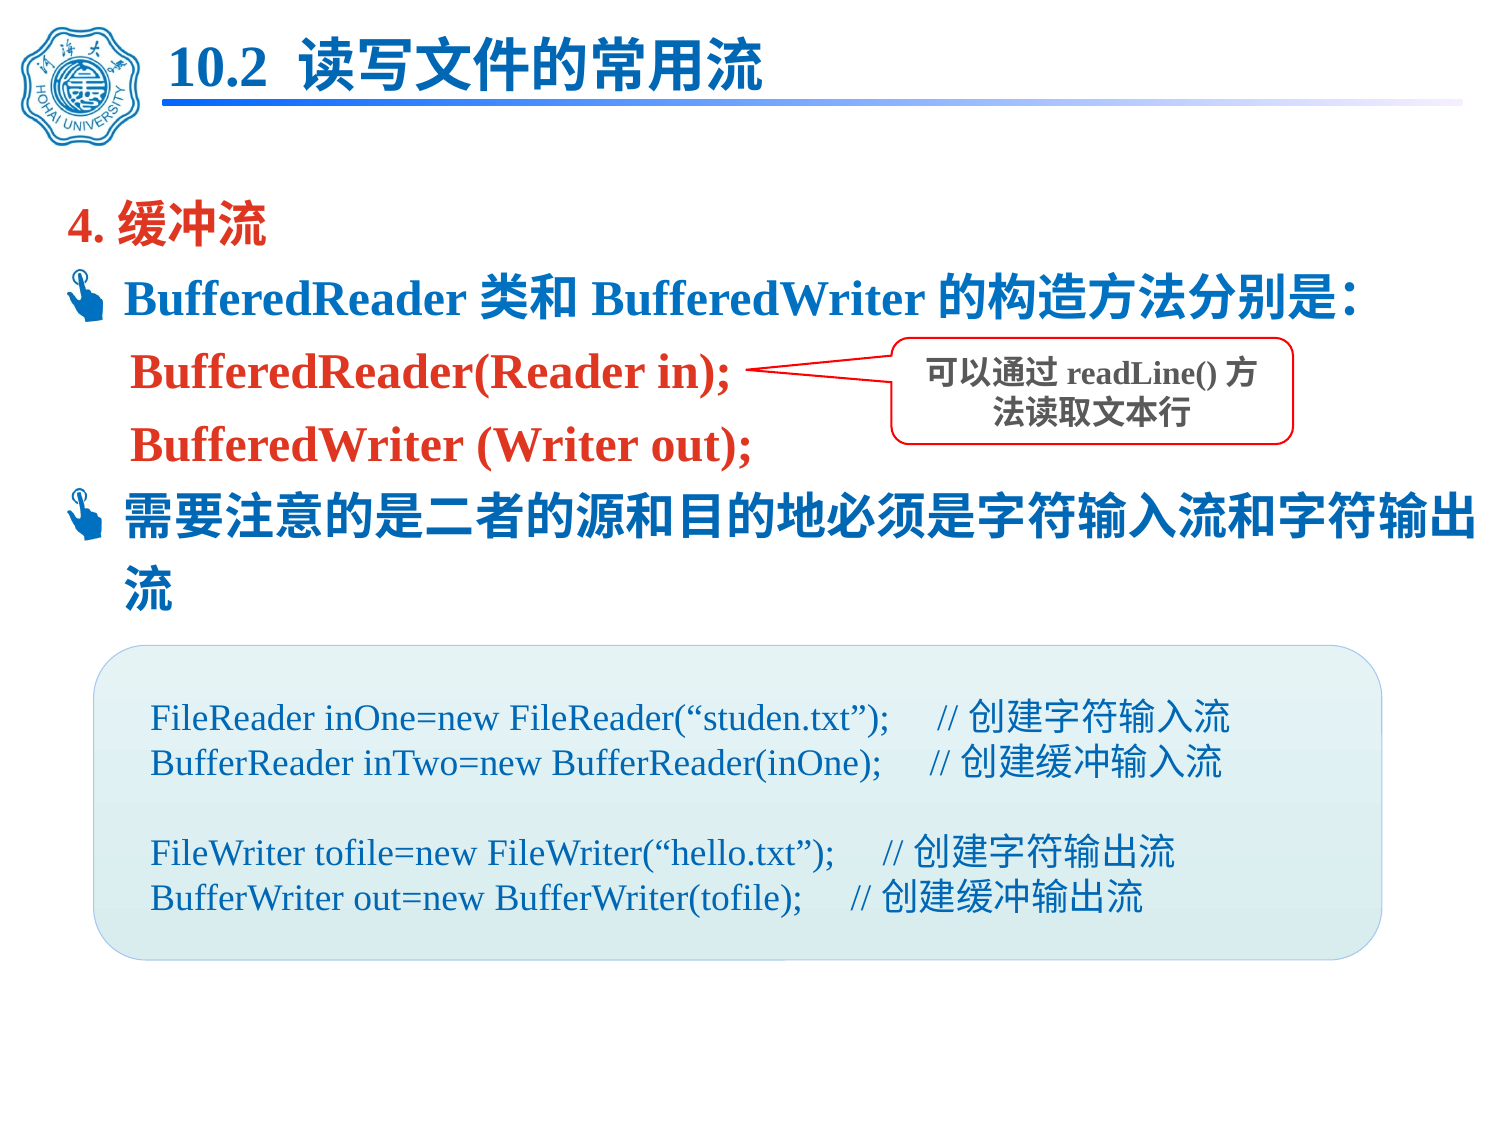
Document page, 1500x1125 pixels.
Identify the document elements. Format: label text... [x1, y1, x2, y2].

text_box 可以通过readLine()方法读取文本行 [745, 336, 1295, 446]
picture [0, 0, 159, 169]
text_box [162, 99, 1463, 106]
picture [67, 488, 102, 541]
text_box 10.2 读写文件的常用流 [159, 20, 916, 105]
list 4.缓冲流 BufferedReader类和BufferedWriter的构造方法分别是： BufferedReader(Reader in); BufferedWriter (Writer out); 需要注意的是二者的源和目的地必须是字符输入流和字符输出流 [52, 172, 1495, 634]
text_box FileReader inOne=new FileReader(“studen.txt”); //创建字符输入流 BufferReader inTwo=new BufferReader(inOne); //创建缓冲输入流 FileWriter tofile=new FileWriter(“hello.txt”); //创建字符输出流 BufferWriter out=new BufferWriter(tofile); //创建缓冲输出流 [135, 685, 1500, 971]
text_box [93, 644, 1381, 960]
picture [67, 269, 103, 322]
